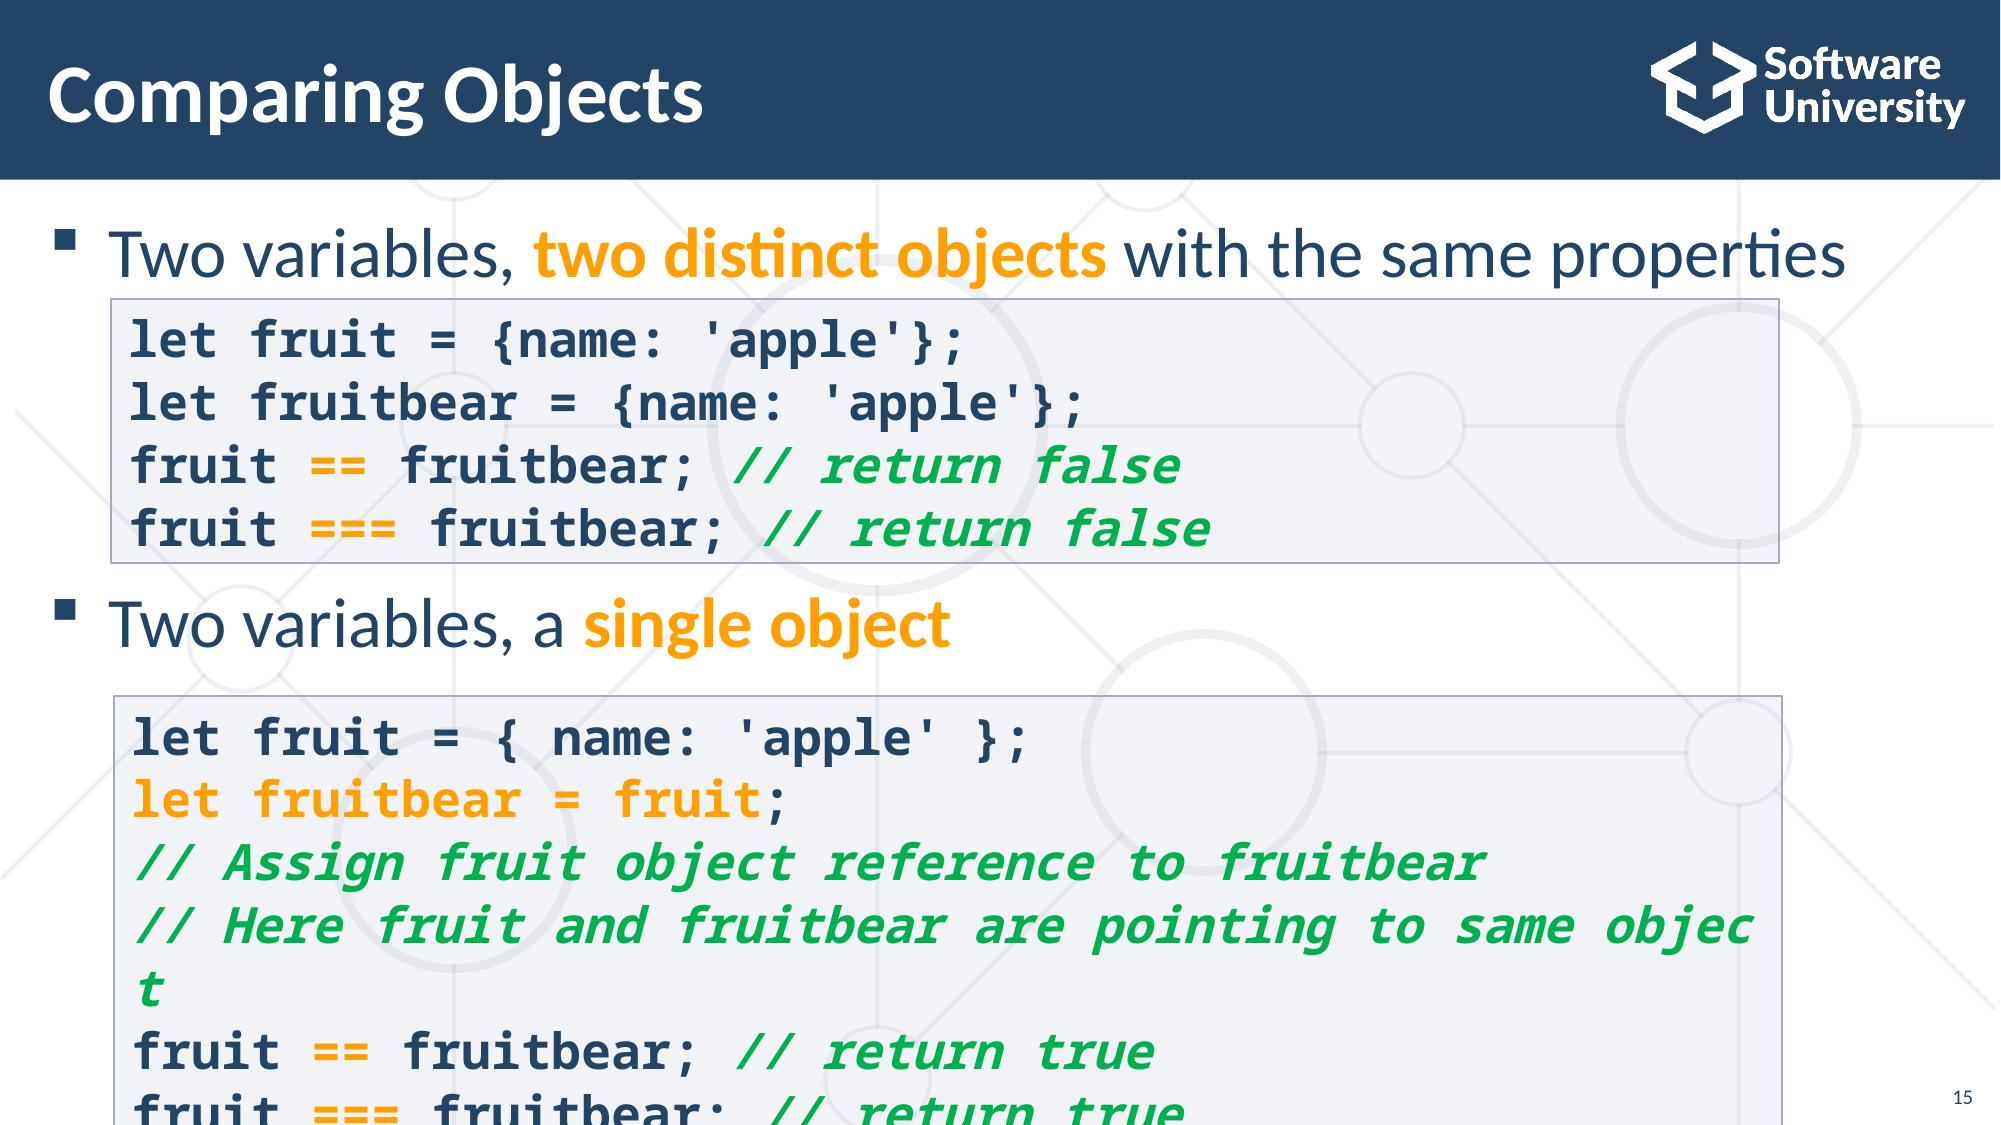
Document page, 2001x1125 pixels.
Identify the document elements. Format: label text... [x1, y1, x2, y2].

list Two variables, two distinct objects with the same properties Two variables, a single object [31, 196, 1970, 1104]
slide_number 15 [1927, 1067, 1989, 1117]
title Comparing Objects [31, 16, 1625, 162]
text_box let fruit = {name: 'apple'}; let fruitbear = {name: 'apple'}; fruit == fruitbear; // return false fruit === fruitbear; // return false [110, 299, 1779, 563]
text_box let fruit = { name: 'apple' }; let fruitbear = fruit; // Assign fruit object reference to fruitbear // Here fruit and fruitbear are pointing to same object fruit == fruitbear; // return true fruit === fruitbear; // return true [114, 696, 1783, 1125]
picture [1651, 41, 1966, 134]
